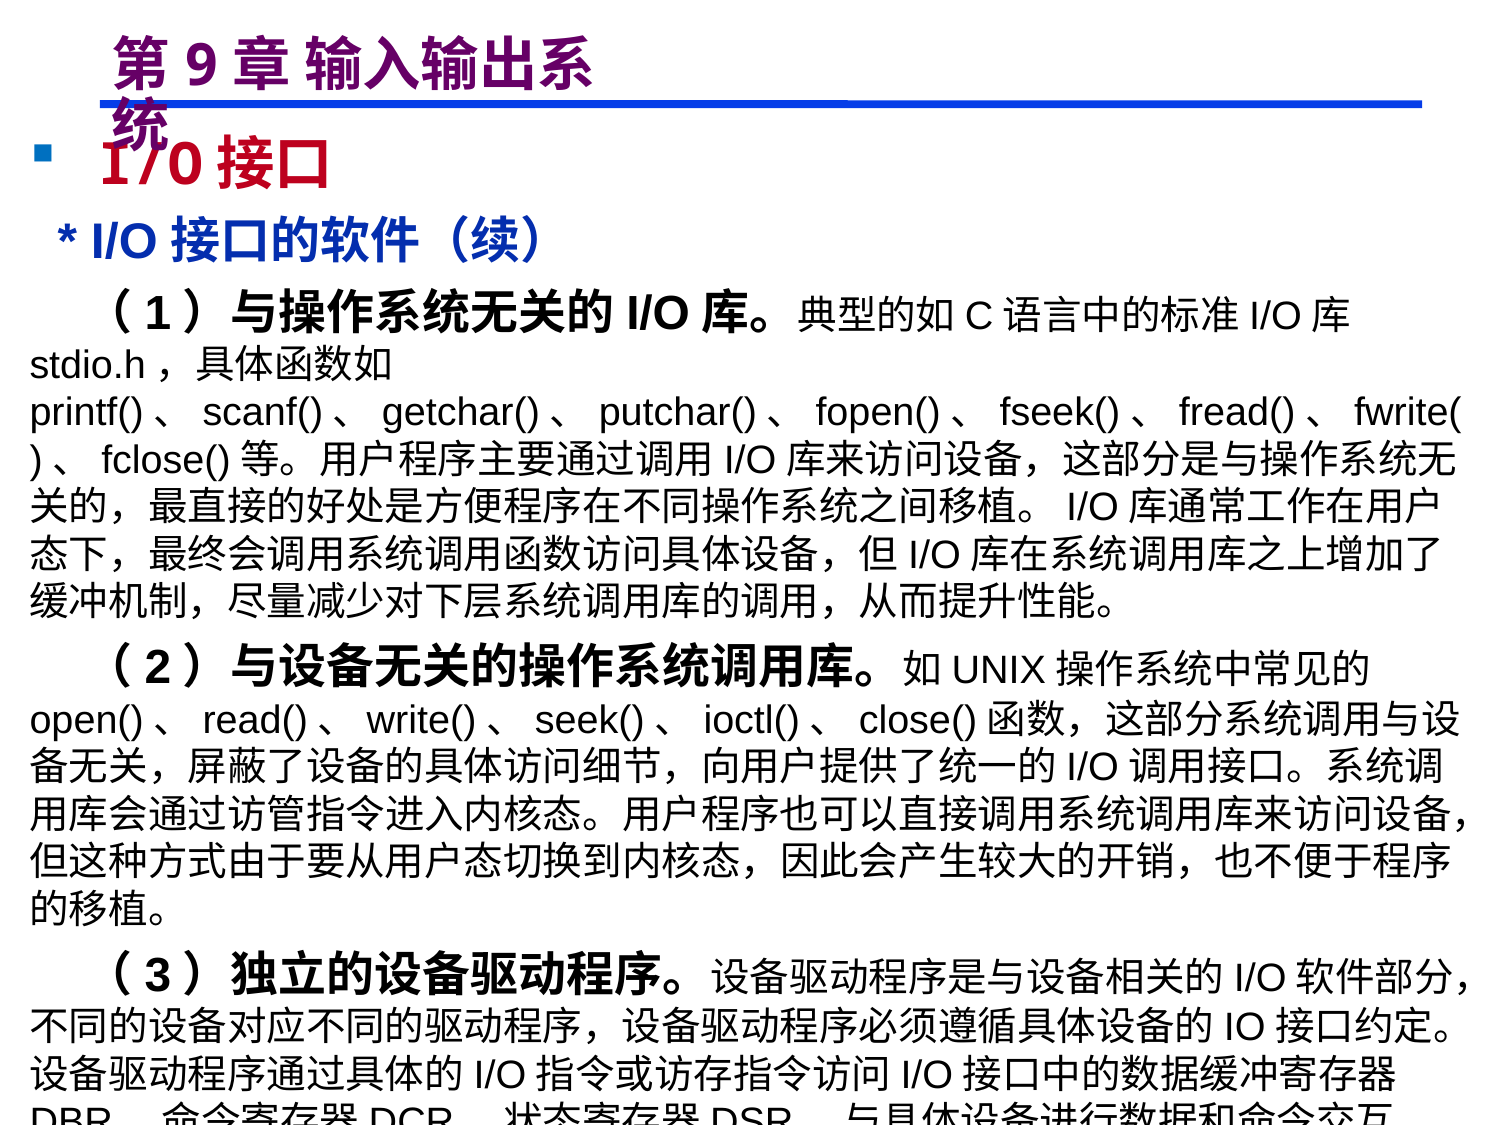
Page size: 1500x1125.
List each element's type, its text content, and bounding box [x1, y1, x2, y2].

title 第9章 输入输出系统 [100, 32, 651, 230]
subtitle I/O接口 * I/O接口的软件（续） （1）与操作系统无关的I/O库。典型的如C语言中的标准I/O库stdio.h，具体函数如printf()、scanf()、getchar()、putchar()、fopen()、fseek()、fread()、fwrite()、fclose()等。用户程序主要通过调用I/O库来访问设备，这部分是与操作系统无关的，最直接的好处是方便程序在不同操作系统之间移植。I/O库通常工作在用户态下，最终会调用系统调用函数访问具体设备，但I/O库在系统调用库之上增加了缓冲机制，尽量减少对下层系统调用库的调用，从而提升性能。 （2）与设备无关的操作系统调用库。如UNIX操作系统中常见的open()、read()、write()、seek()、ioctl()、close()函数，这部分系统调用与设备无关，屏蔽了设备的具体访问细节，向用户提供了统一的I/O调用接口。系统调用库会通过访管指令进入内核态。用户程序也可以直接调用系统调用库来访问设备，但这种方式由于要从用户态切换到内核态，因此会产生较大的开销，也不便于程序的移植。 （3）独立的设备驱动程序。设备驱动程序是与设备相关的I/O软件部分，不同的设备对应不同的驱动程序，设备驱动程序必须遵循具体设备的IO接口约定。设备驱动程序通过具体的I/O指令或访存指令访问I/O接口中的数据缓冲寄存器DBR、命令寄存器DCR、状态寄存器DSR，与具体设备进行数据和命令交互。具体交互方式在后文中会有详细介绍，通常设备驱动程字中还包括设备的中断服务程序。 [14, 118, 1485, 1102]
